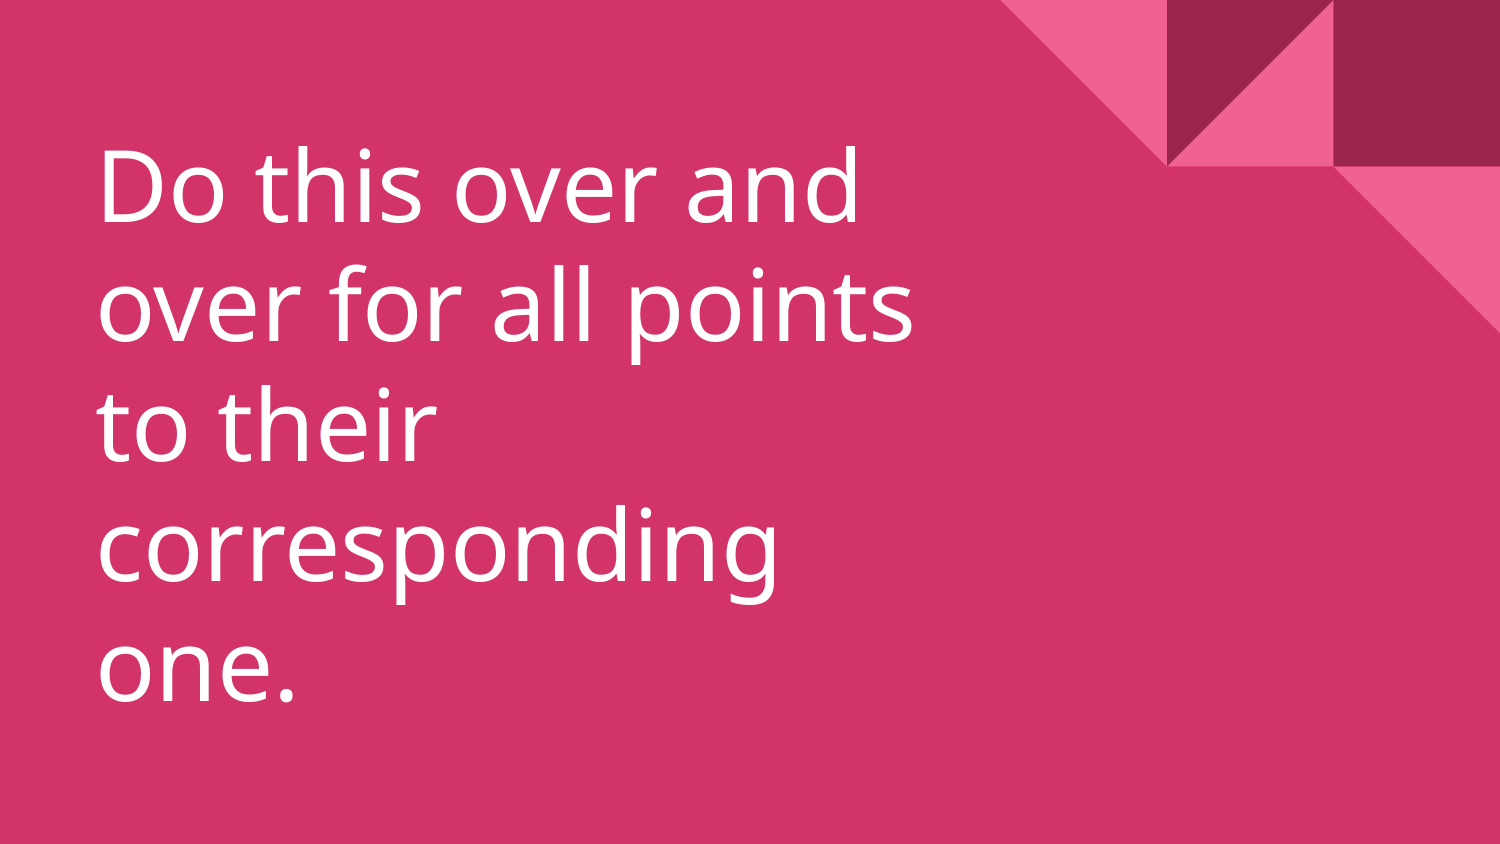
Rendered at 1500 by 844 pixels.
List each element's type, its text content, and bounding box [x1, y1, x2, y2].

title Do this over and over for all points to their corresponding one. [80, 86, 1003, 758]
